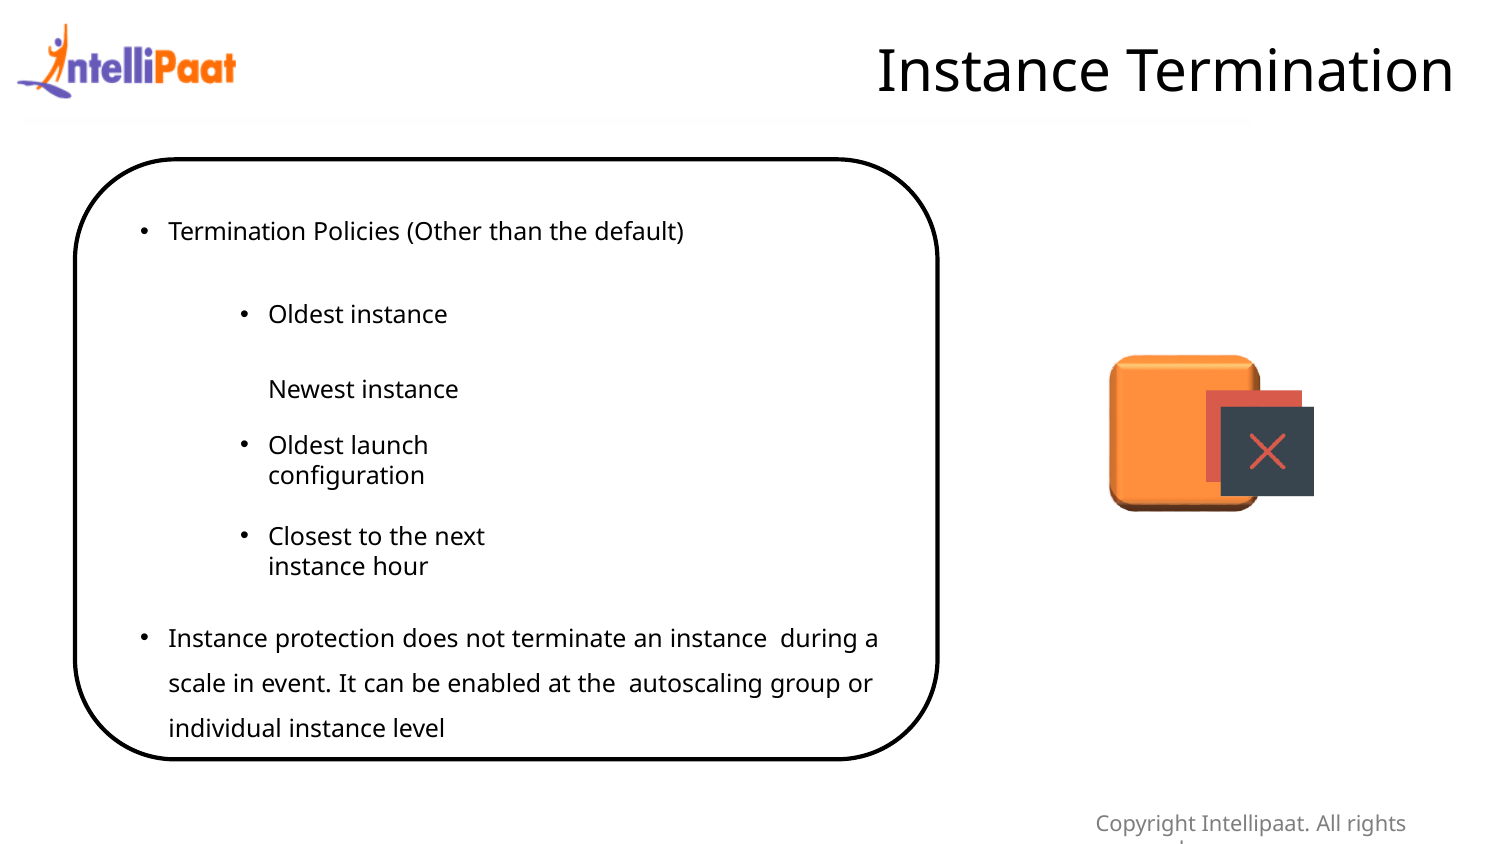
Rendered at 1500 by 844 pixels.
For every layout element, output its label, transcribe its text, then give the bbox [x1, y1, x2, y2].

text_box [72, 157, 940, 762]
text_box Termination Policies (Other than the default) Oldest instance Newest instance Oldest launch configuration Closest to the next instance hour Instance protection does not terminate an instance during a scale in event. It can be enabled at the autoscaling group or individual instance level [138, 213, 890, 742]
picture [1107, 354, 1314, 512]
footer Copyright Intellipaat. All rights reserved. [1093, 809, 1486, 844]
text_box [3, 3, 1500, 127]
title Instance Termination [41, 135, 555, 173]
